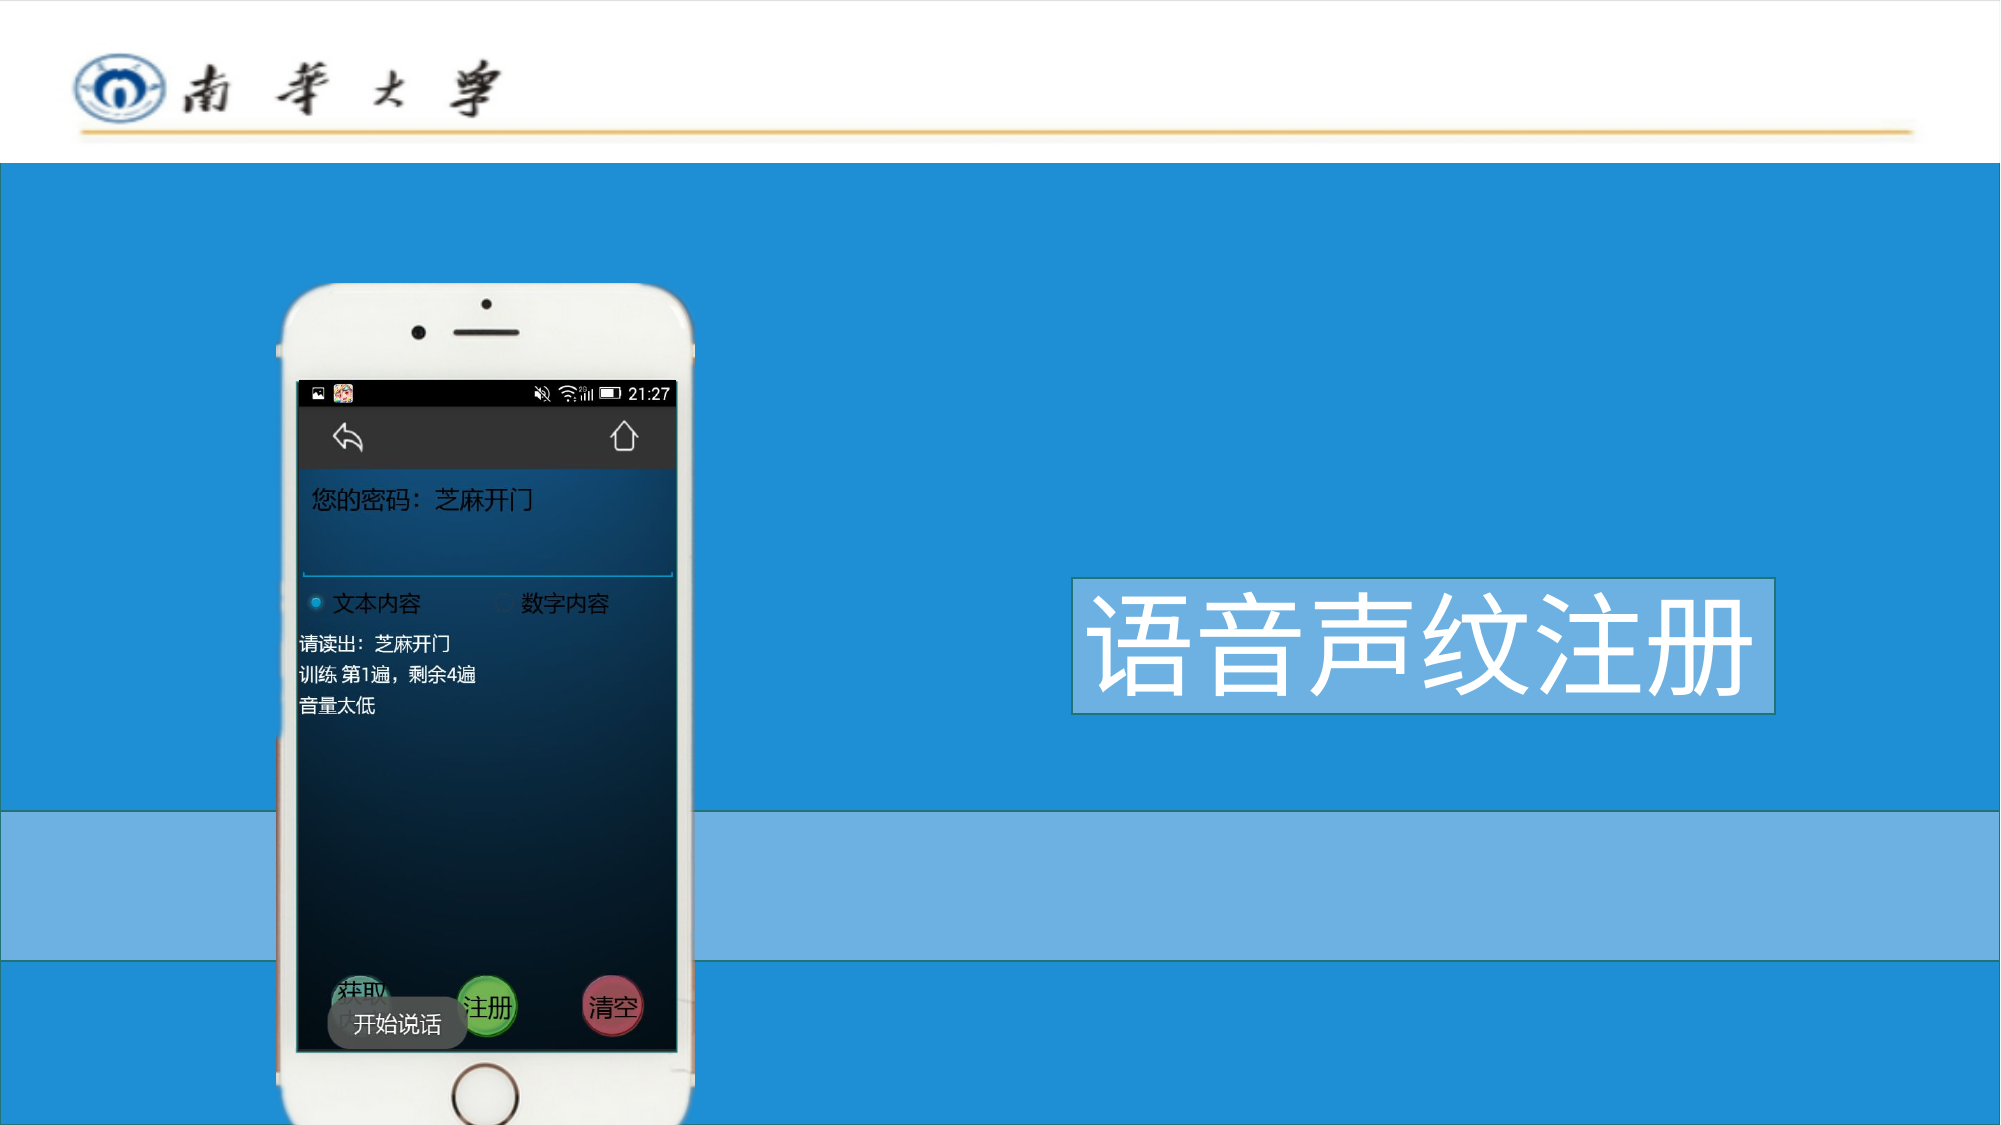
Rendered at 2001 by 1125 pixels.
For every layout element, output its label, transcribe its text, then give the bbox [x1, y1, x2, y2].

picture [0, 0, 2000, 163]
text_box [0, 810, 276, 962]
text_box [958, 422, 1822, 971]
text_box [1822, 810, 2000, 962]
text_box 语音声纹注册 [1067, 567, 1773, 718]
text_box [0, 163, 2000, 810]
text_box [276, 283, 695, 1125]
text_box [695, 962, 2000, 1125]
text_box [0, 962, 276, 1125]
text_box [695, 810, 958, 962]
